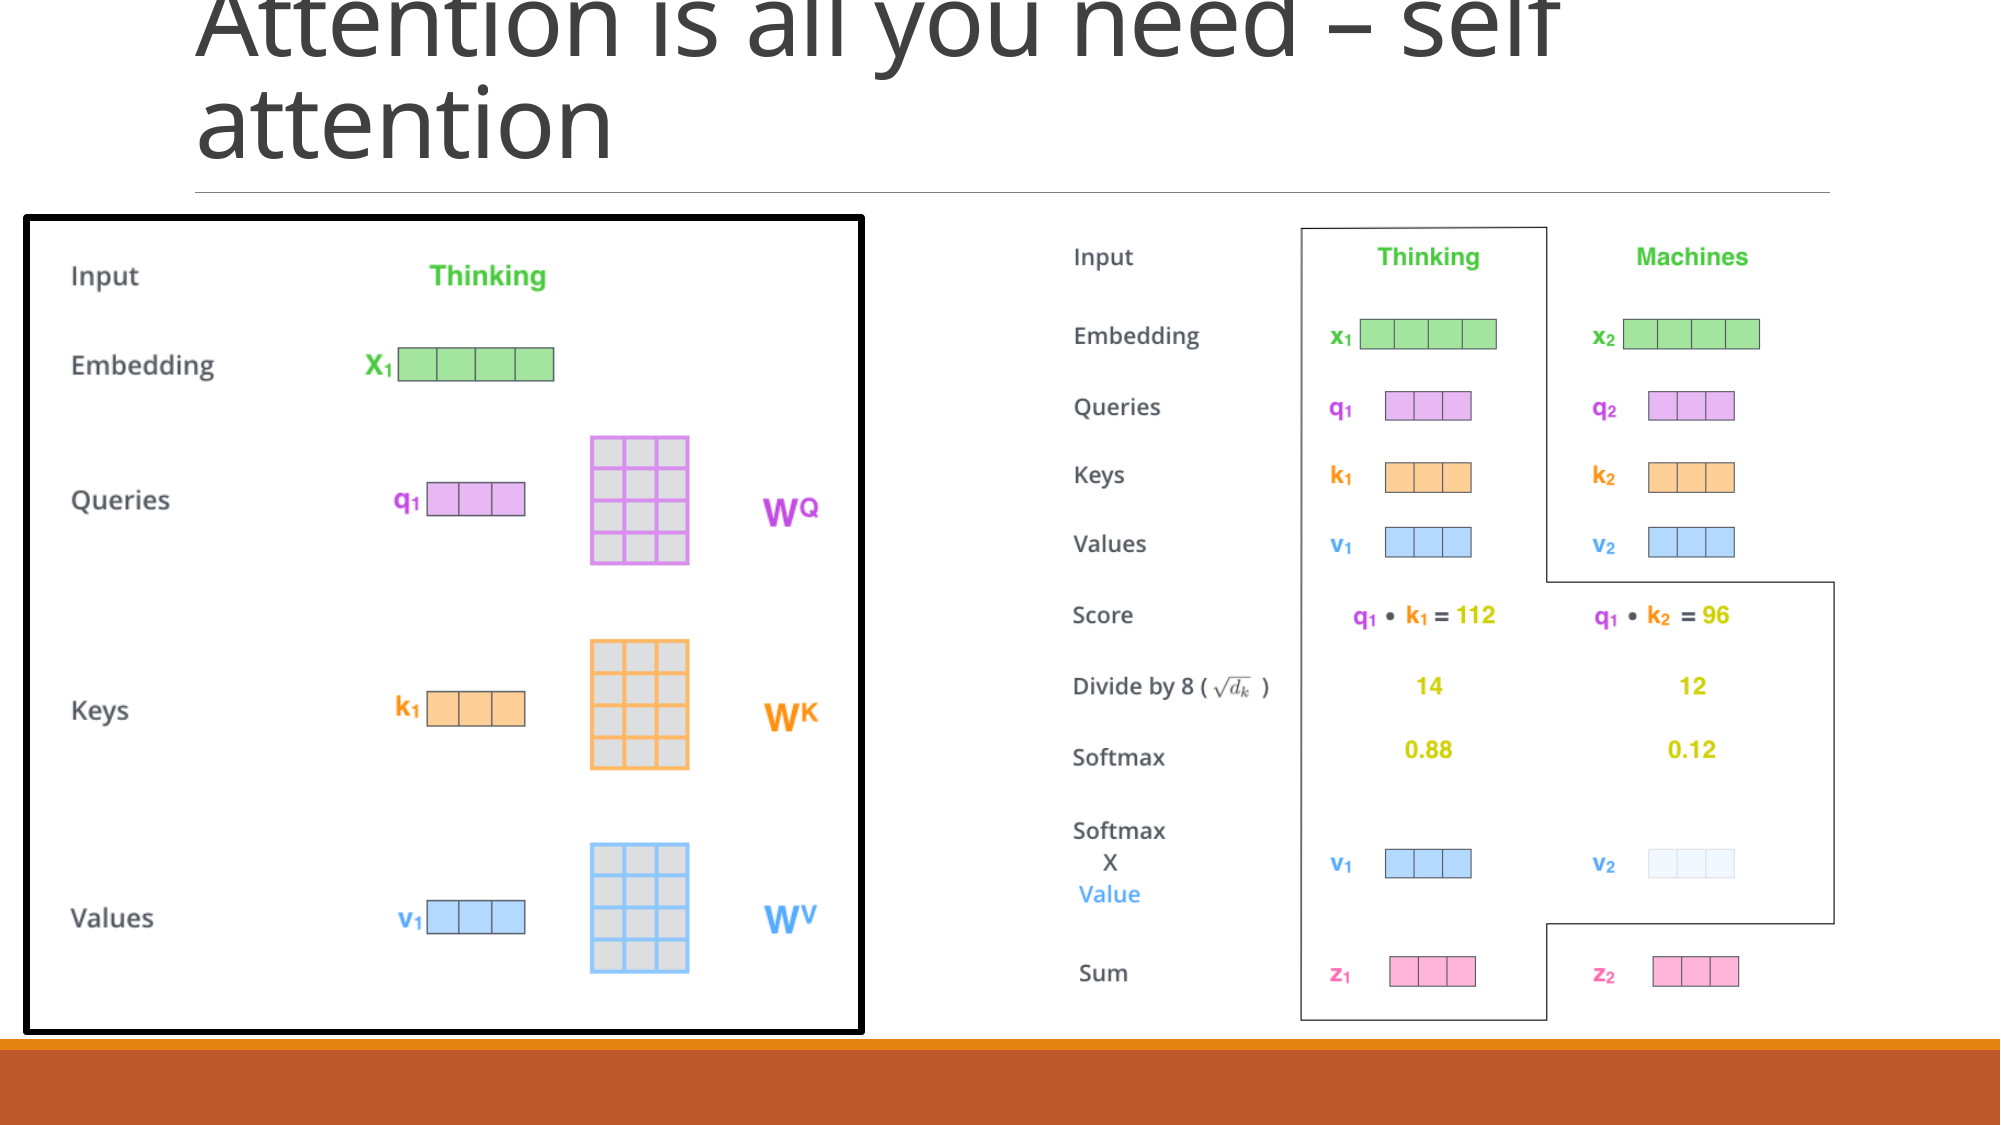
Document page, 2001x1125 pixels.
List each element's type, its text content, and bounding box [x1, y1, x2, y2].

picture [56, 246, 836, 1007]
picture [1033, 217, 1895, 1036]
text_box [25, 216, 863, 1034]
title Attention is all you need – self attention [180, 47, 1830, 187]
